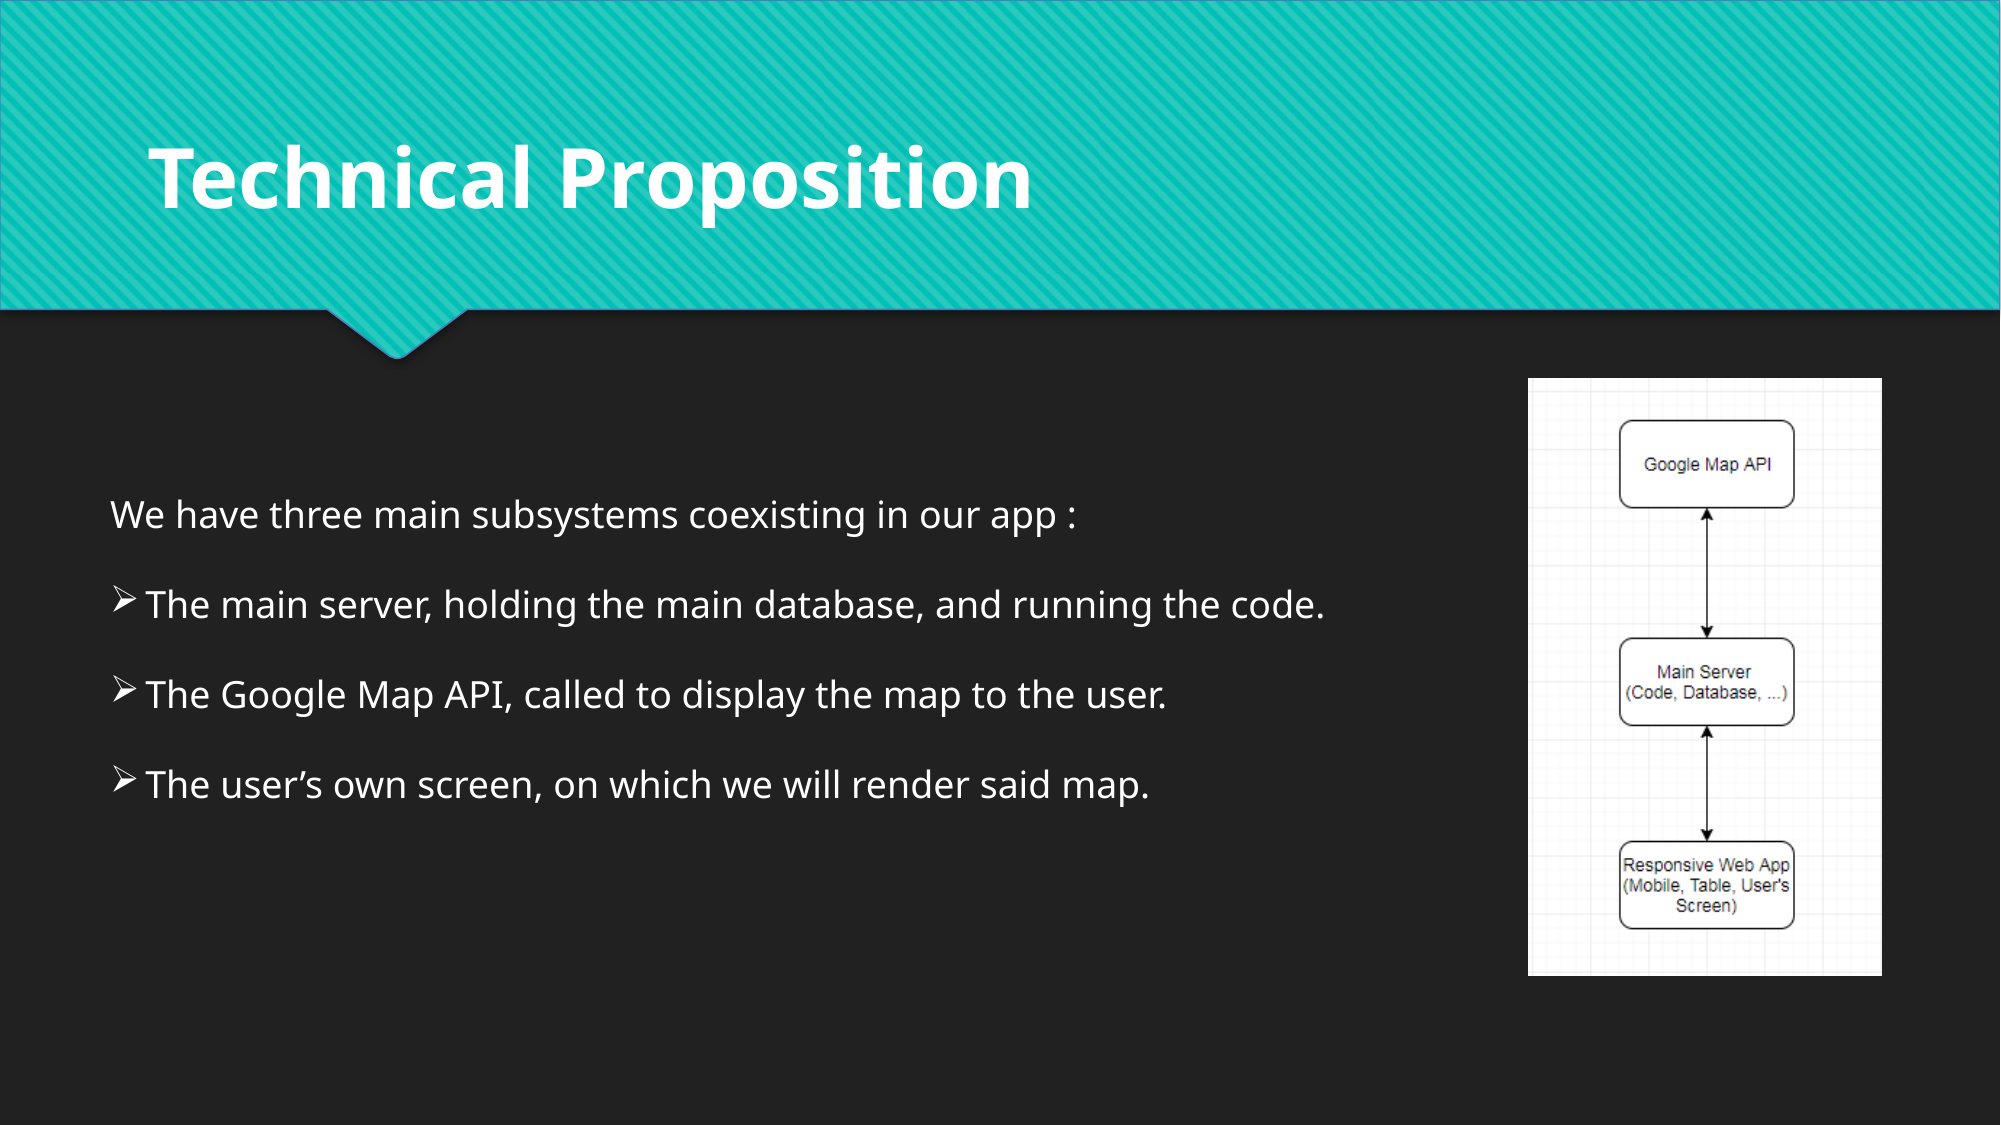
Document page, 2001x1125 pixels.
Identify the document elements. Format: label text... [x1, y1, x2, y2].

text_box Technical Proposition [132, 73, 1867, 233]
text_box We have three main subsystems coexisting in our app : The main server, holding the main database, and running the code. The Google Map API, called to display the map to the user. The user’s own screen, on which we will render said map. [95, 483, 1428, 903]
picture [1, 1, 1999, 357]
picture [1528, 378, 1882, 976]
